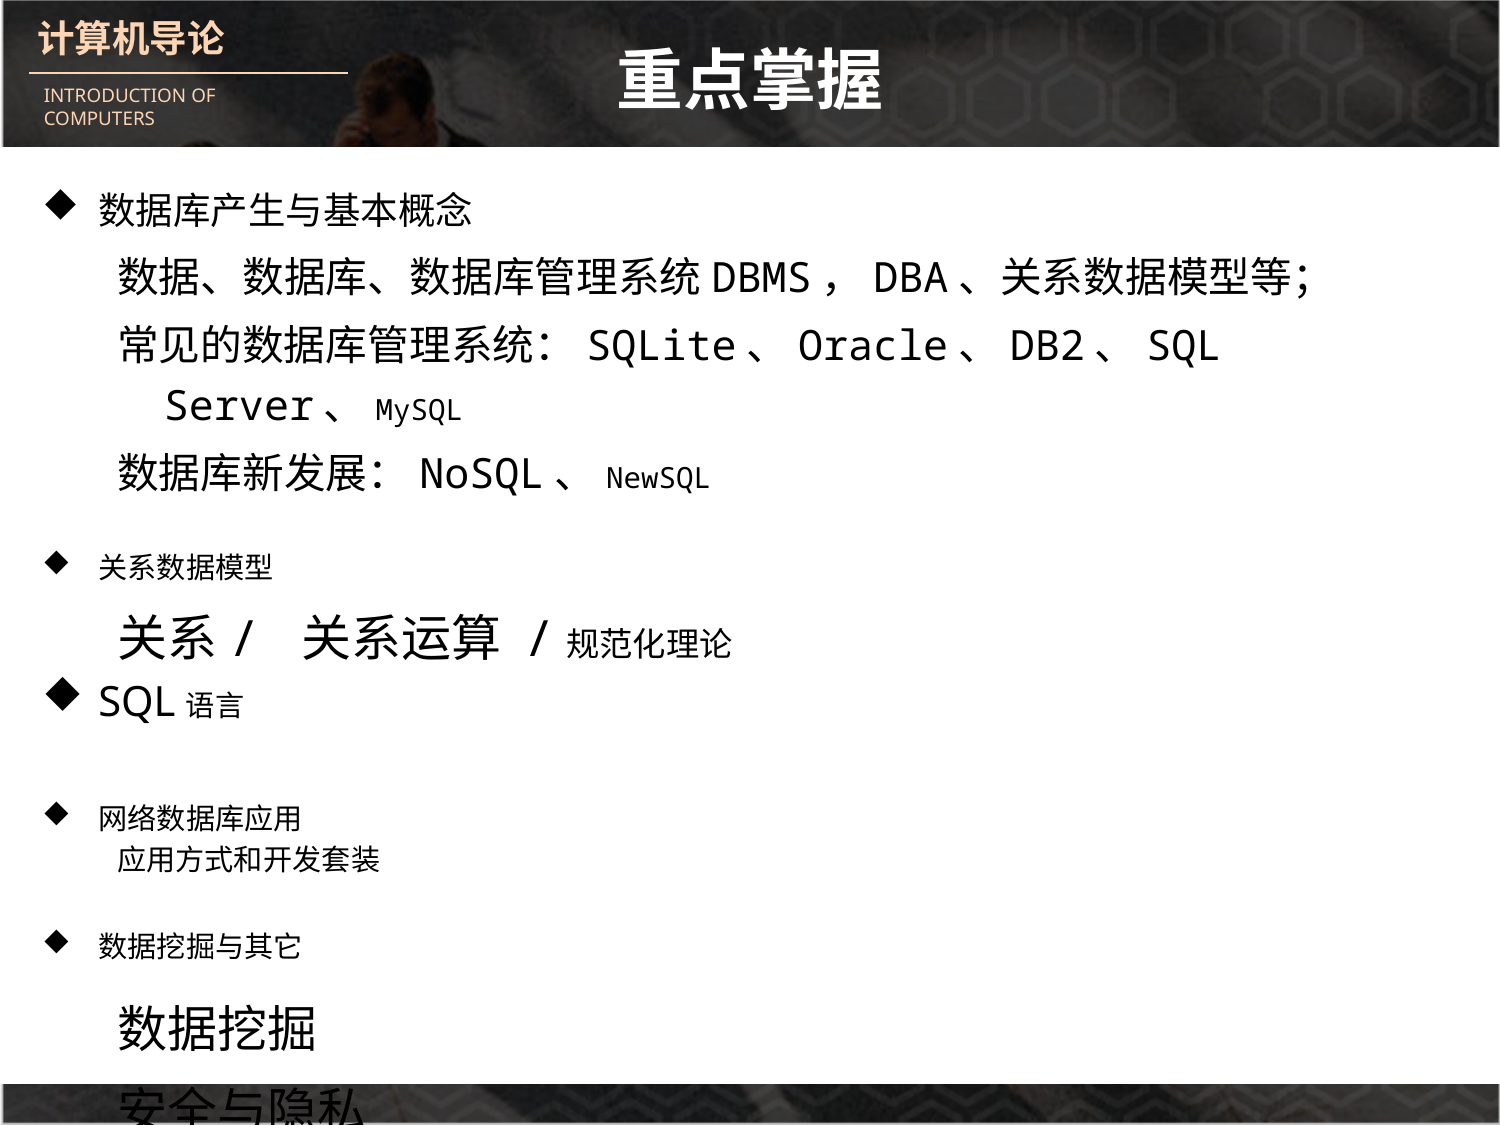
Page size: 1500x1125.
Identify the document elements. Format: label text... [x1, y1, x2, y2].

title 重点掌握 [75, 19, 1425, 138]
picture [0, 0, 1500, 147]
picture [0, 1084, 1500, 1125]
list 数据库产生与基本概念 数据、数据库、数据库管理系统DBMS，DBA、关系数据模型等； 常见的数据库管理系统：SQLite、Oracle、DB2、SQL Server、MySQL 数据库新发展：NoSQL、NewSQL 关系数据模型 关系/ 关系运算 /规范化理论 SQL语言 网络数据库应用 应用方式和开发套装 数据挖掘与其它 数据挖掘 安全与隐私 [27, 170, 1378, 1032]
